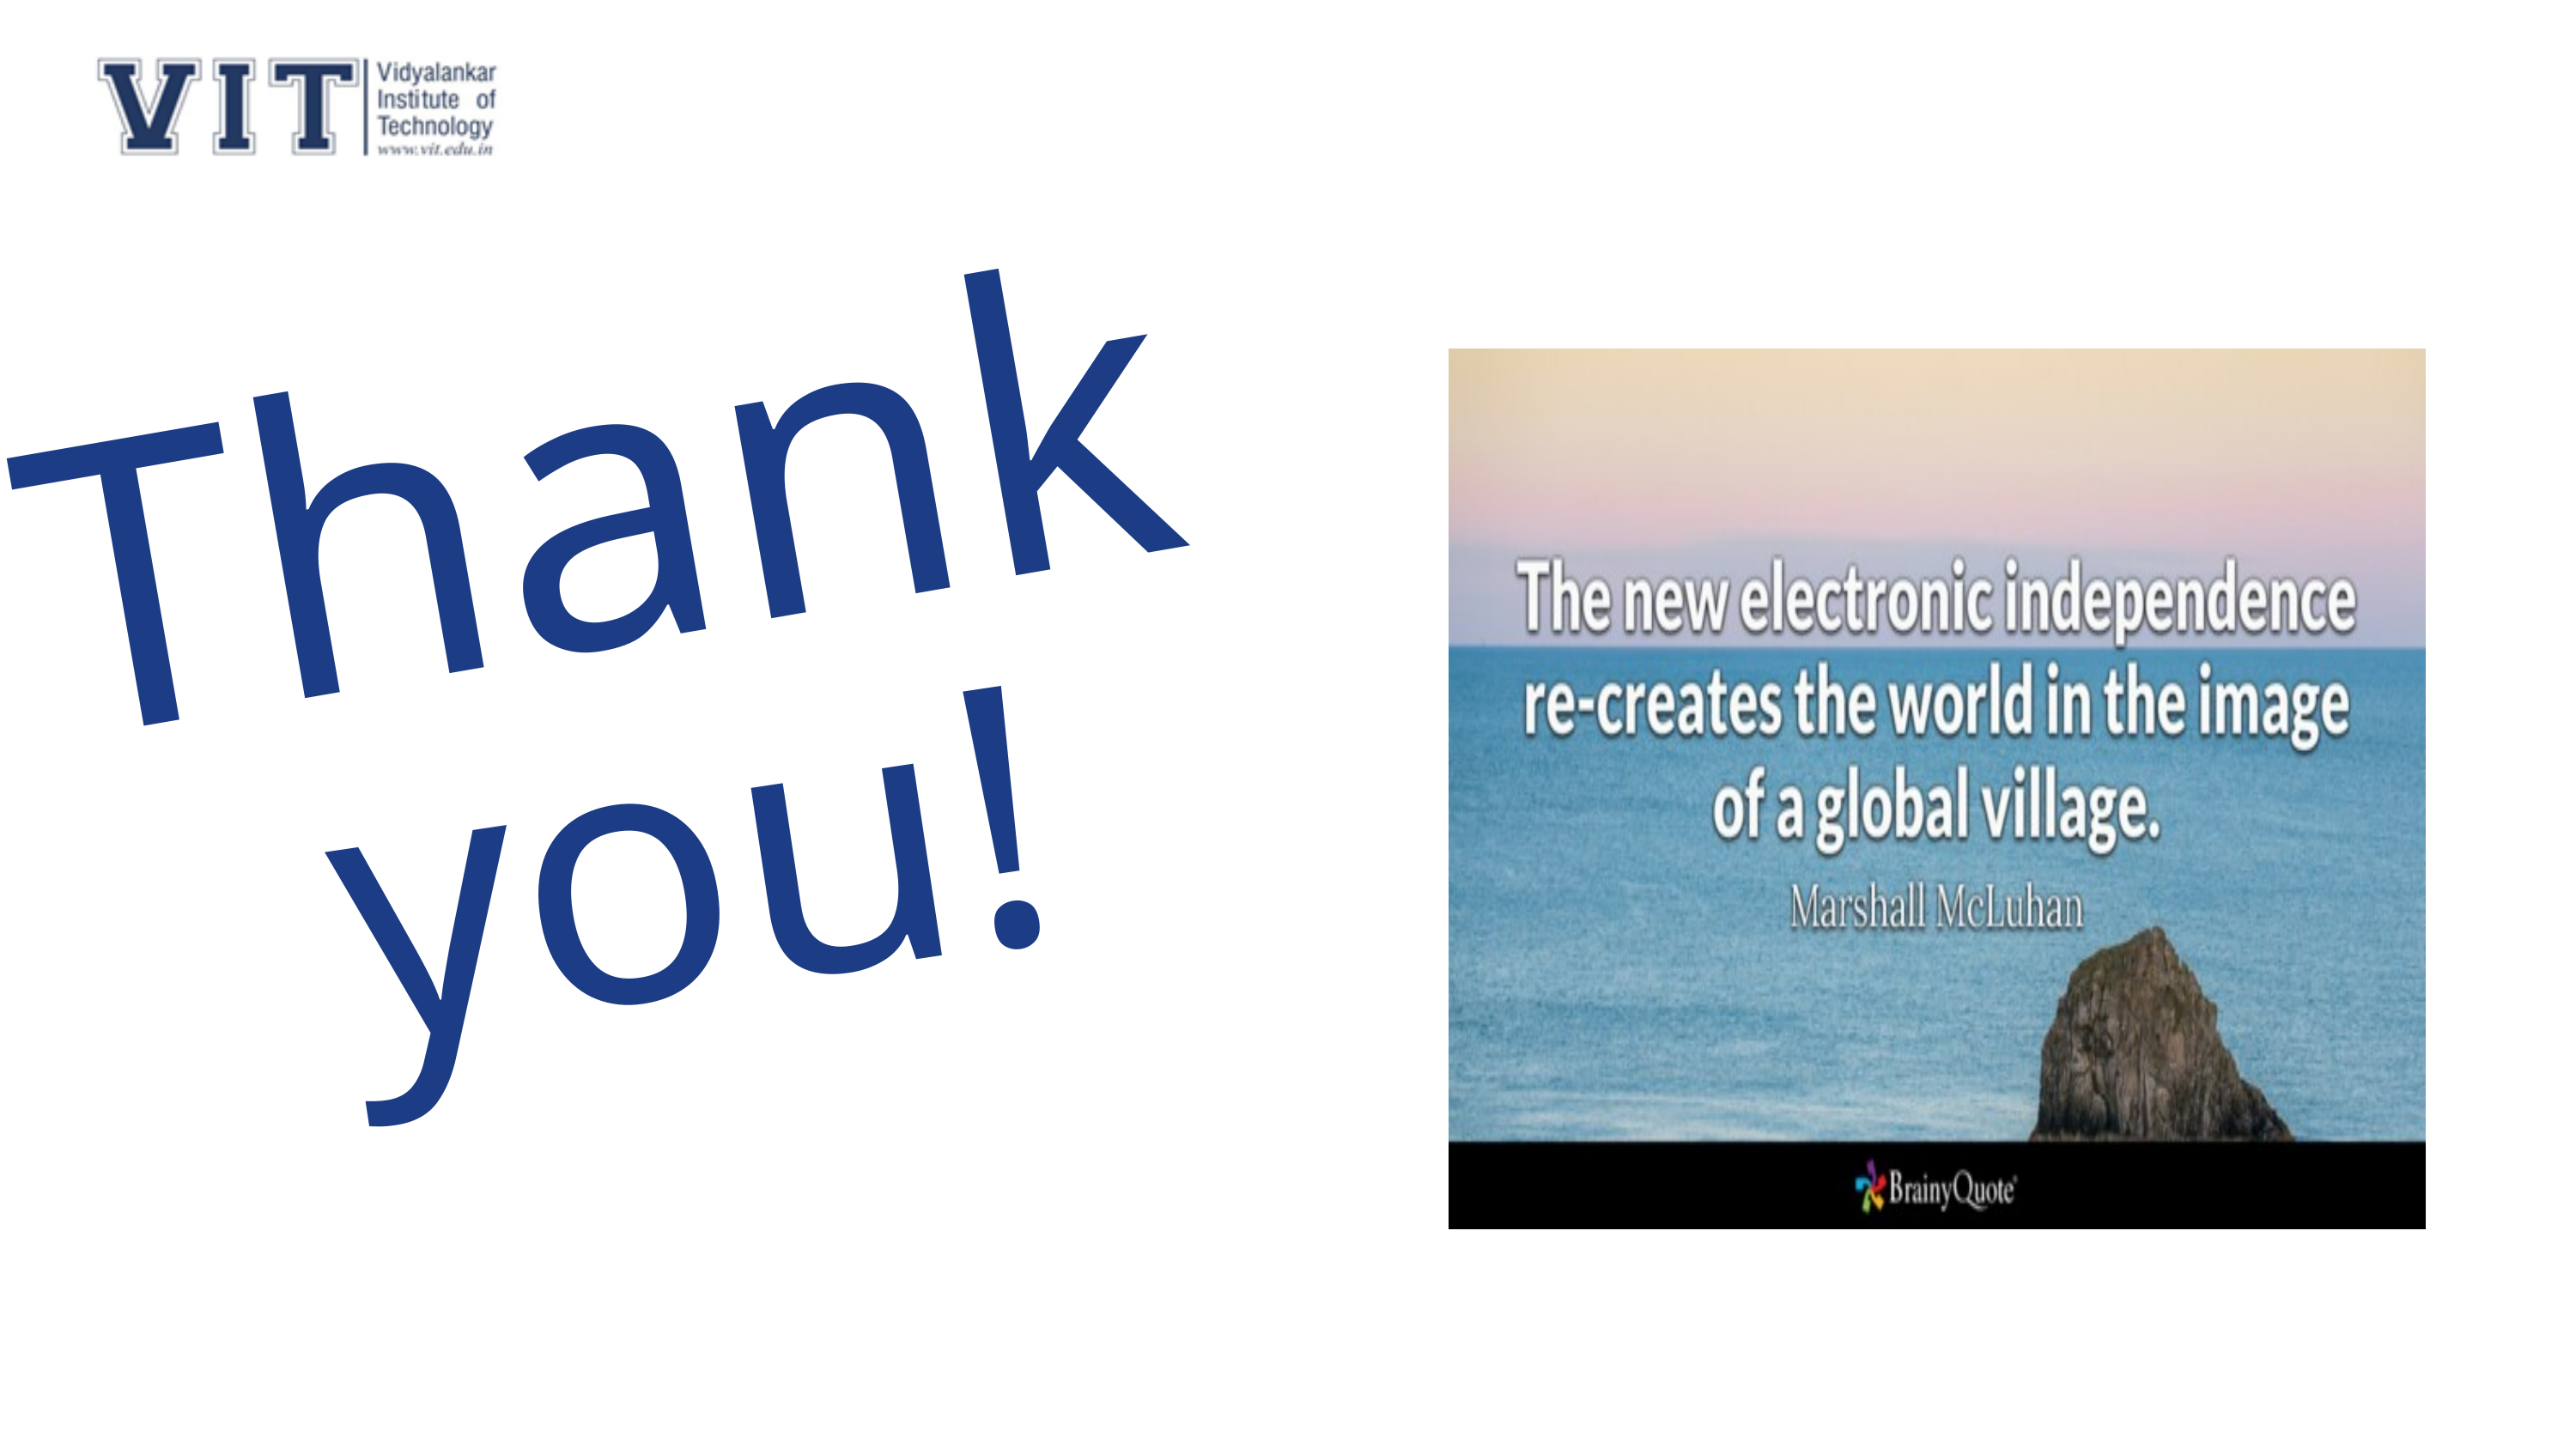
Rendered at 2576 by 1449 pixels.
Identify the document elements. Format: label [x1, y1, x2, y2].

picture [91, 52, 527, 165]
picture [1449, 348, 2427, 1229]
text_box [0, 159, 1376, 1192]
